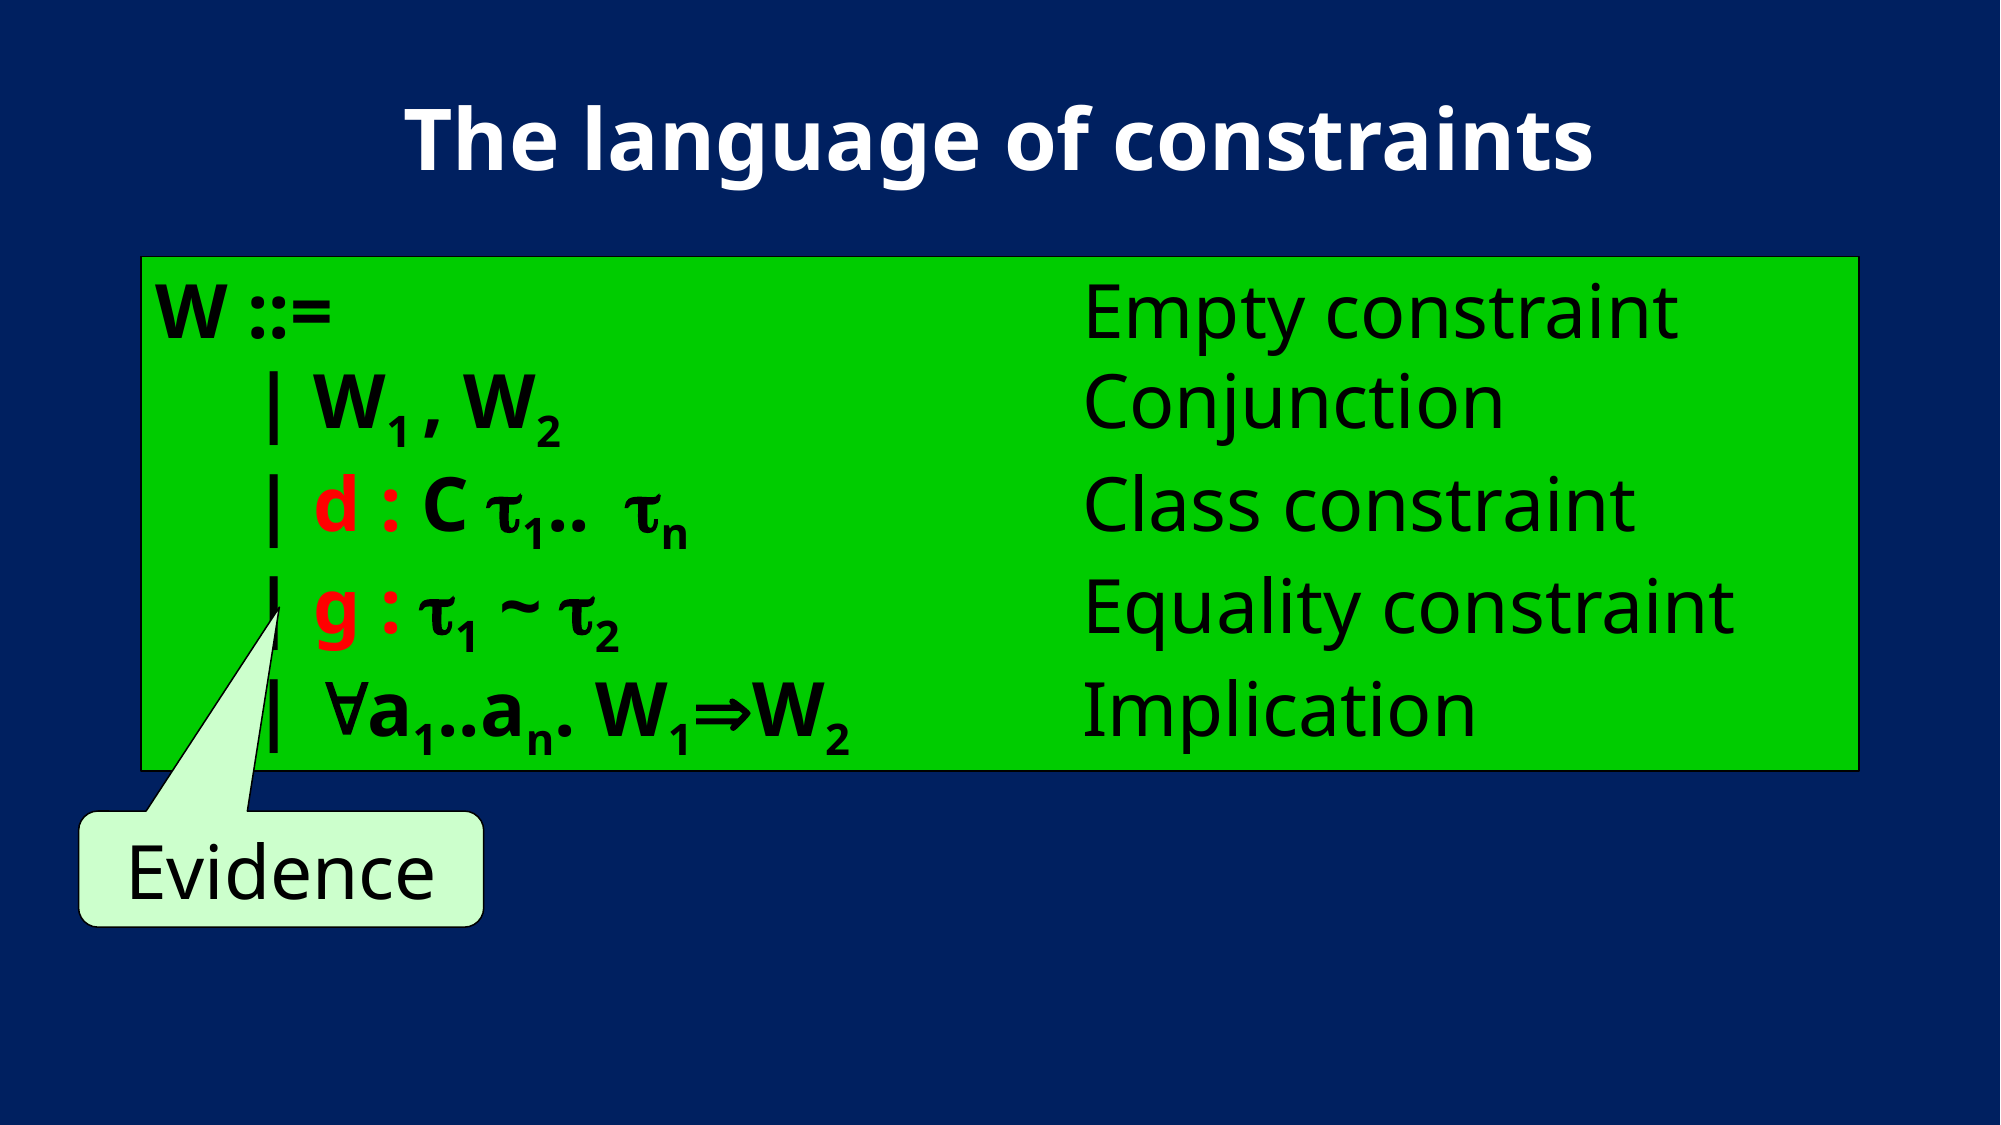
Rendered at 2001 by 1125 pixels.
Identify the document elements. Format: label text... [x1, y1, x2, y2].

text_box Evidence [76, 605, 486, 930]
title The language of constraints [99, 42, 1900, 231]
